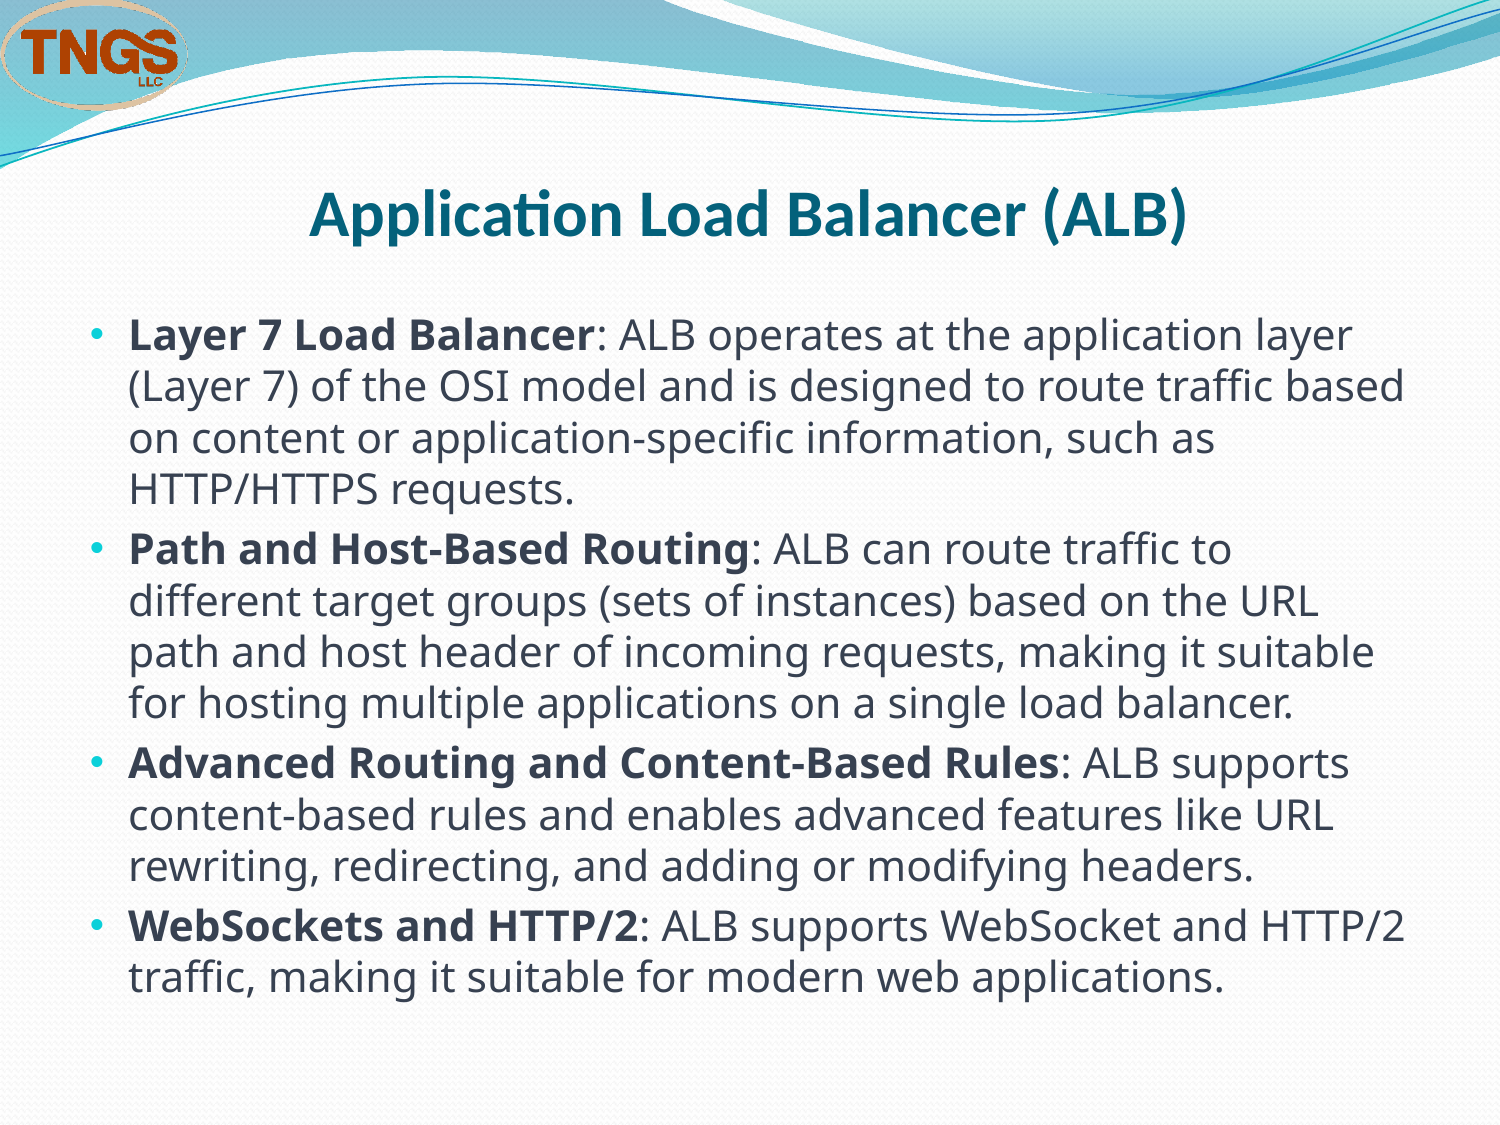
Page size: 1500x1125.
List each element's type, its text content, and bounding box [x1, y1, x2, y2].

list Layer 7 Load Balancer: ALB operates at the application layer (Layer 7) of the OSI model and is designed to route traffic based on content or application-specific information, such as HTTP/HTTPS requests. Path and Host-Based Routing: ALB can route traffic to different target groups (sets of instances) based on the URL path and host header of incoming requests, making it suitable for hosting multiple applications on a single load balancer. Advanced Routing and Content-Based Rules: ALB supports content-based rules and enables advanced features like URL rewriting, redirecting, and adding or modifying headers. WebSockets and HTTP/2: ALB supports WebSocket and HTTP/2 traffic, making it suitable for modern web applications. [75, 299, 1425, 1080]
picture [0, 0, 188, 111]
title Application Load Balancer (ALB) [74, 172, 1425, 250]
